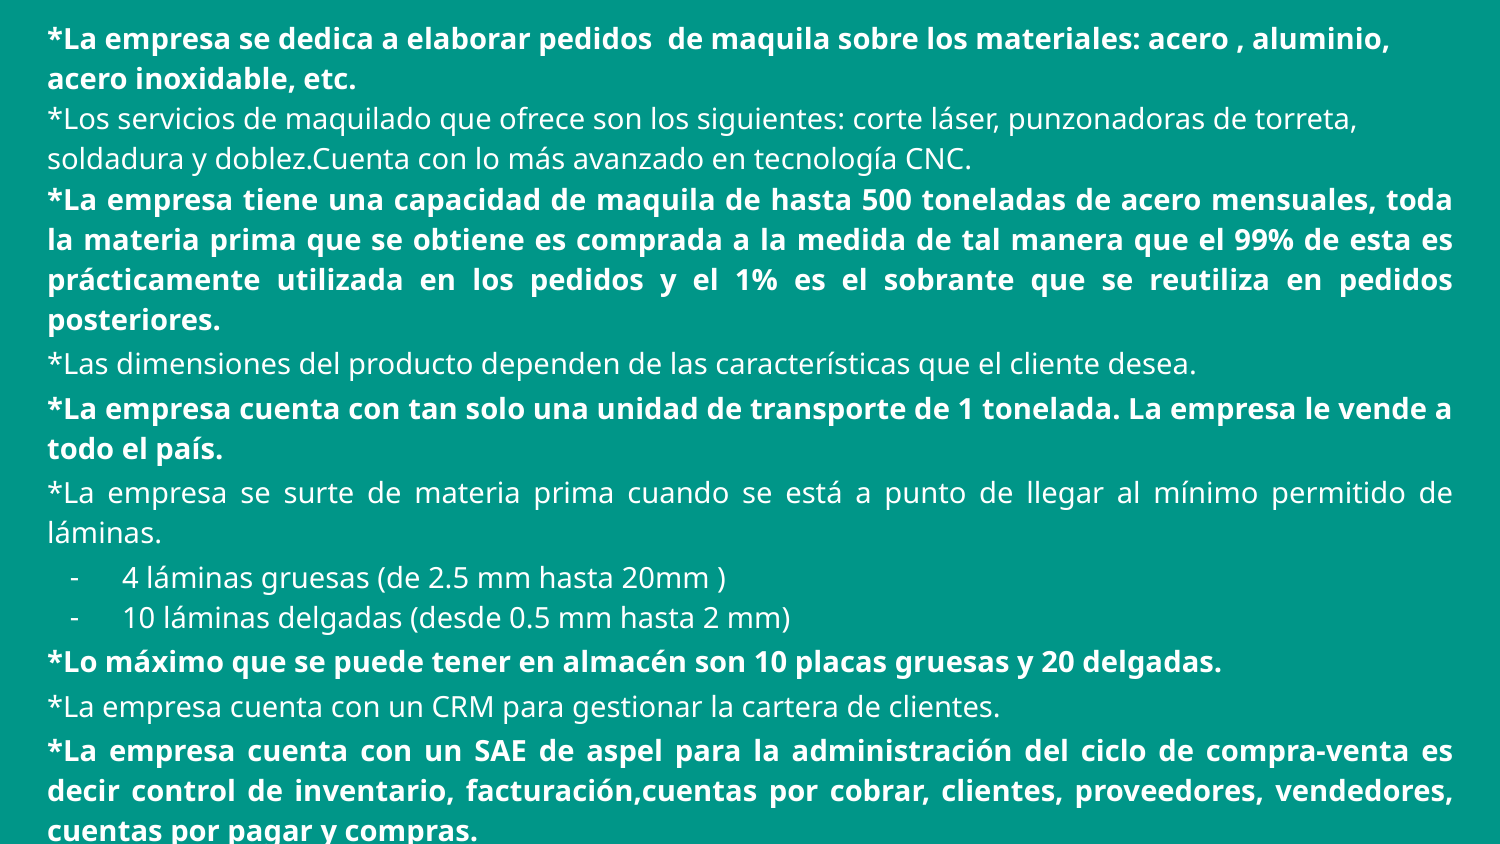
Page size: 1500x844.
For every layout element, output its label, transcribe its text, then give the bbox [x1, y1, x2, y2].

list *La empresa se dedica a elaborar pedidos de maquila sobre los materiales: acero , aluminio, acero inoxidable, etc. *Los servicios de maquilado que ofrece son los siguientes: corte láser, punzonadoras de torreta, soldadura y doblez.Cuenta con lo más avanzado en tecnología CNC. *La empresa tiene una capacidad de maquila de hasta 500 toneladas de acero mensuales, toda la materia prima que se obtiene es comprada a la medida de tal manera que el 99% de esta es prácticamente utilizada en los pedidos y el 1% es el sobrante que se reutiliza en pedidos posteriores. *Las dimensiones del producto dependen de las características que el cliente desea. *La empresa cuenta con tan solo una unidad de transporte de 1 tonelada. La empresa le vende a todo el país. *La empresa se surte de materia prima cuando se está a punto de llegar al mínimo permitido de láminas. 4 láminas gruesas (de 2.5 mm hasta 20mm ) 10 láminas delgadas (desde 0.5 mm hasta 2 mm) *Lo máximo que se puede tener en almacén son 10 placas gruesas y 20 delgadas. *La empresa cuenta con un CRM para gestionar la cartera de clientes. *La empresa cuenta con un SAE de aspel para la administración del ciclo de compra-venta es decir control de inventario, facturación,cuentas por cobrar, clientes, proveedores, vendedores, cuentas por pagar y compras. [32, 0, 1470, 833]
